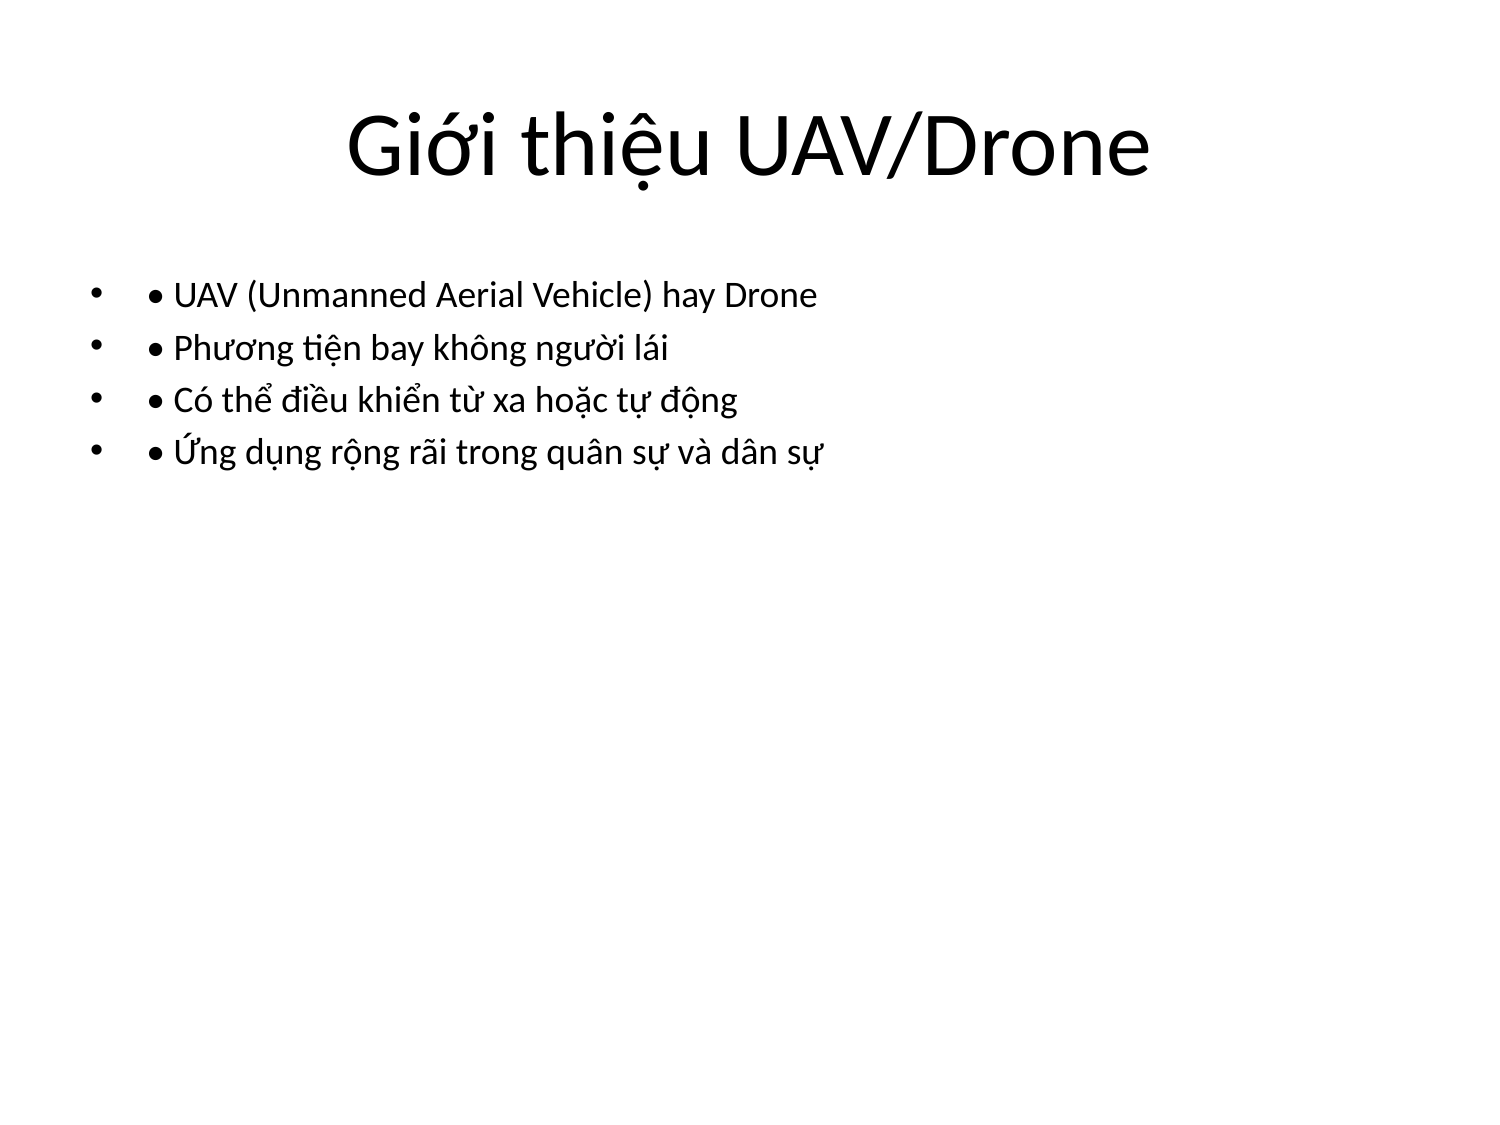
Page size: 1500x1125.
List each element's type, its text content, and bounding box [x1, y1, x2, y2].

list • UAV (Unmanned Aerial Vehicle) hay Drone • Phương tiện bay không người lái • Có thể điều khiển từ xa hoặc tự động • Ứng dụng rộng rãi trong quân sự và dân sự [75, 262, 1425, 1005]
title Giới thiệu UAV/Drone [75, 45, 1425, 233]
